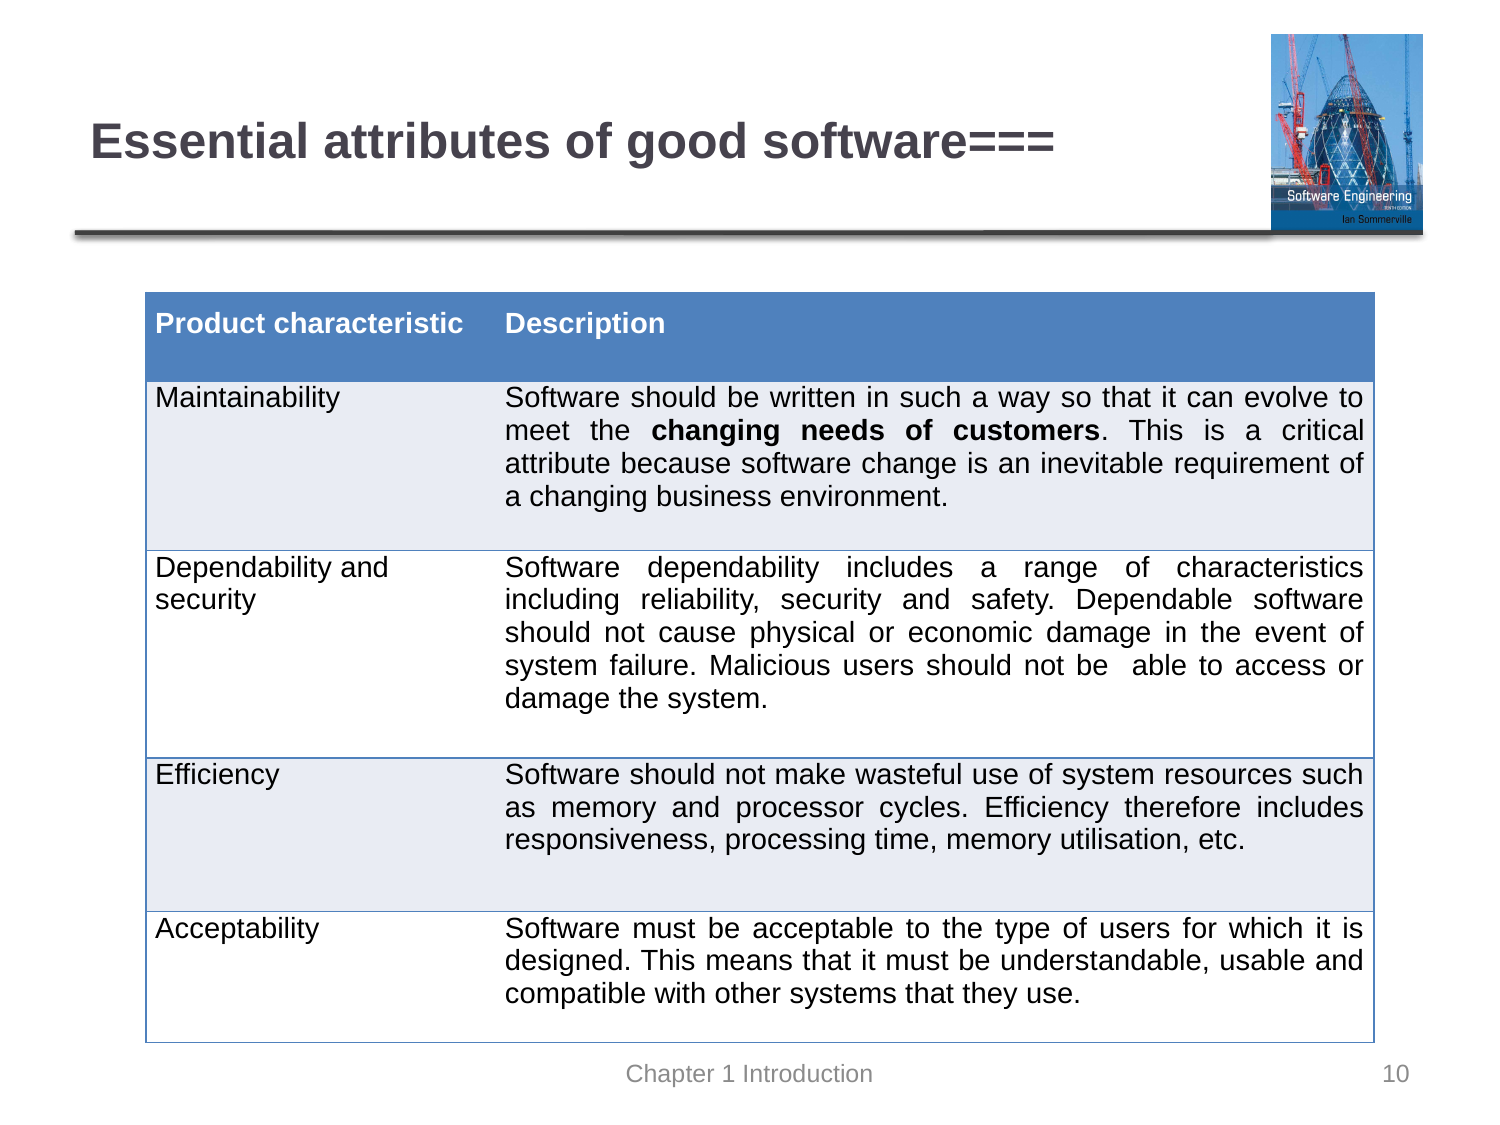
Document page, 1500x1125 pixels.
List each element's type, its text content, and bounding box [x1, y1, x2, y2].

picture [1271, 34, 1423, 230]
table_header Description [496, 293, 1373, 381]
table_cell Software must be acceptable to the type of users for which it is designed. This means that it must be understandable, usable and compatible with other systems that they use. [496, 912, 1373, 1042]
table_cell Software dependability includes a range of characteristics including reliability, security and safety. Dependable software should not cause physical or economic damage in the event of system failure. Malicious users should not be able to access or damage the system. [496, 551, 1373, 757]
table_cell Maintainability [147, 382, 496, 550]
table_cell Dependability and security [147, 551, 496, 757]
table_cell Software should not make wasteful use of system resources such as memory and processor cycles. Efficiency therefore includes responsiveness, processing time, memory utilisation, etc. [496, 759, 1373, 911]
title Essential attributes of good software=== [74, 44, 1272, 233]
slide_number 10 [1074, 1042, 1425, 1103]
table_cell Acceptability [147, 912, 496, 1042]
table_cell Software should be written in such a way so that it can evolve to meet the changing needs of customers. This is a critical attribute because software change is an inevitable requirement of a changing business environment. [496, 382, 1373, 550]
table_cell Efficiency [147, 759, 496, 911]
footer Chapter 1 Introduction [512, 1042, 988, 1103]
table_header Product characteristic [147, 293, 496, 381]
